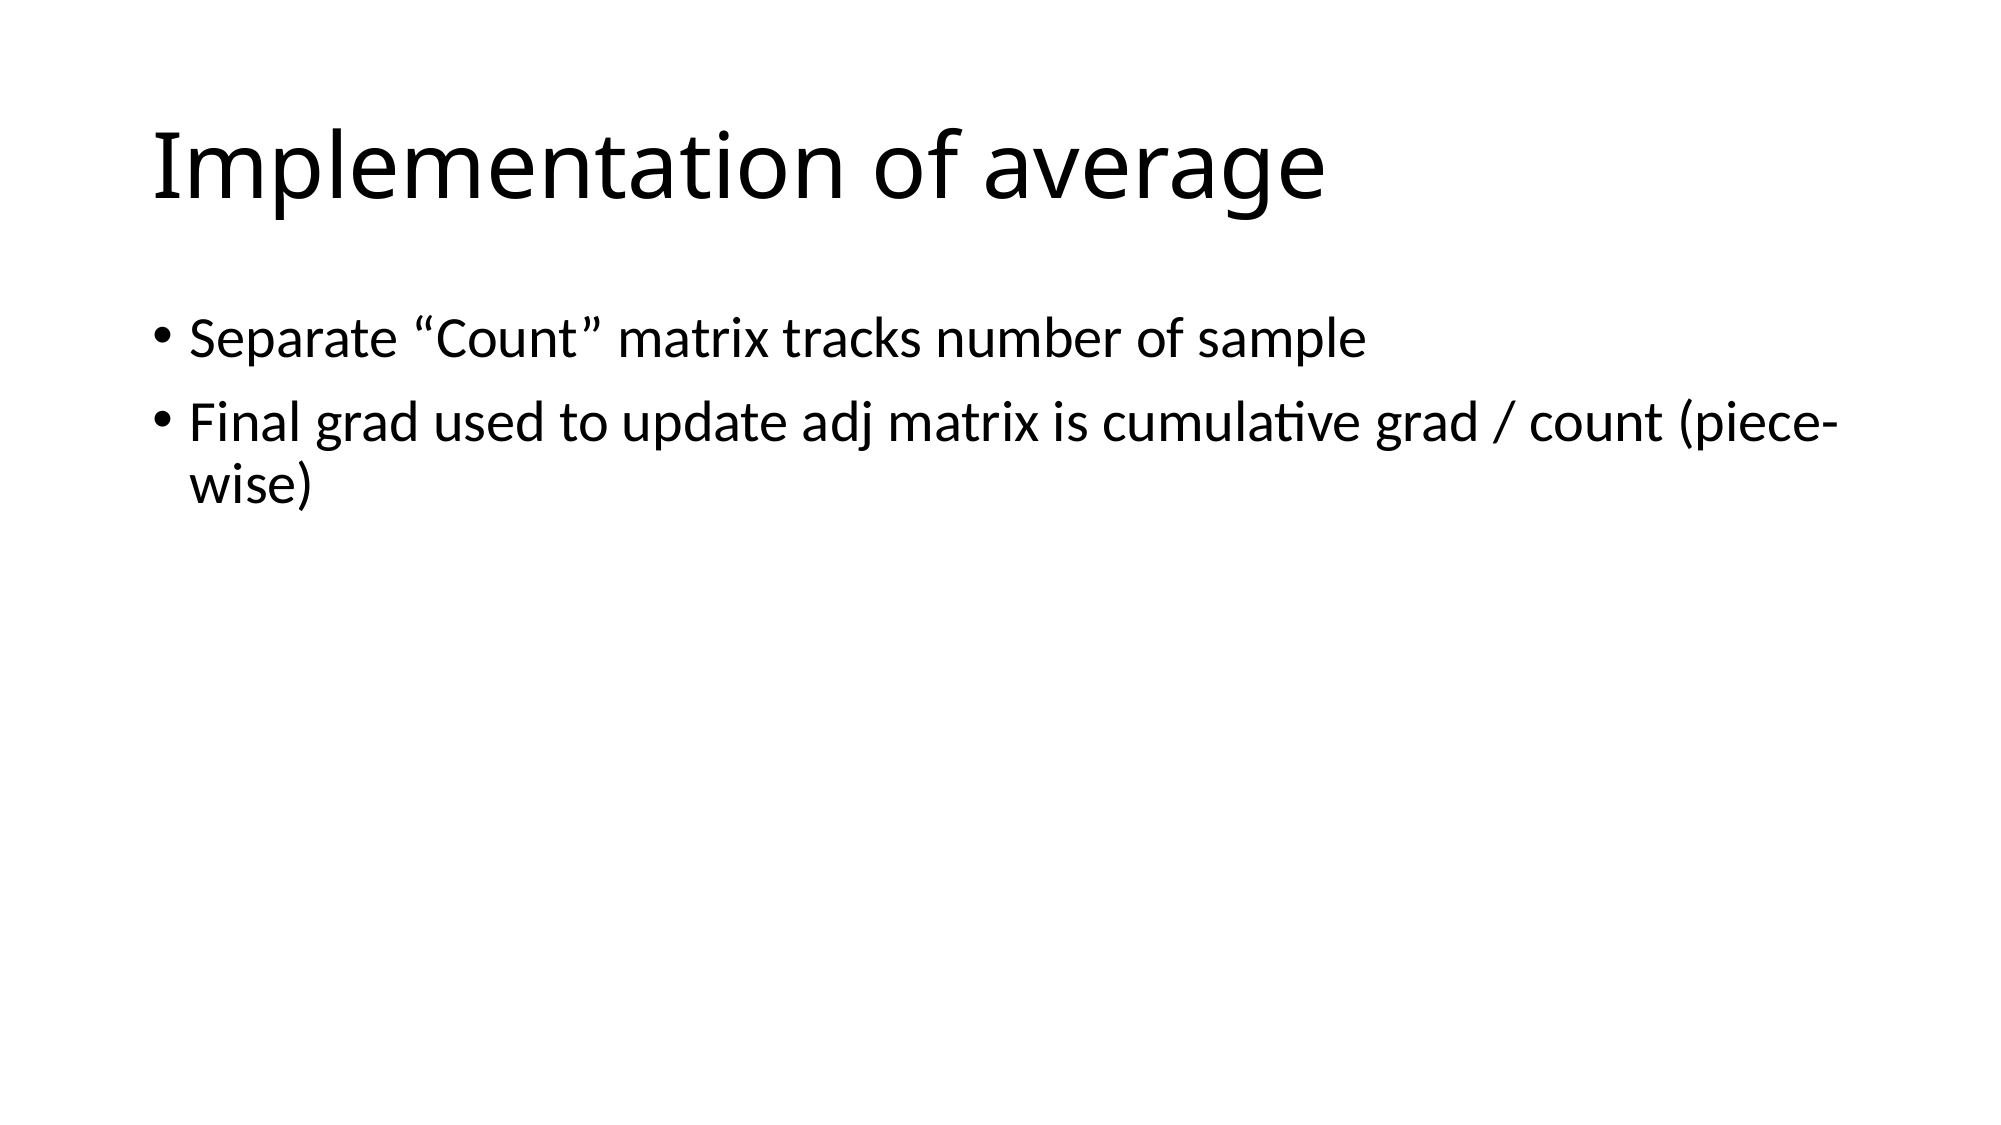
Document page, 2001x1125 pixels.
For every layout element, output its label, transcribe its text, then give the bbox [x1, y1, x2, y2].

title Implementation of average [137, 59, 1863, 278]
list Separate “Count” matrix tracks number of sample Final grad used to update adj matrix is cumulative grad / count (piece-wise) [137, 299, 1863, 1014]
